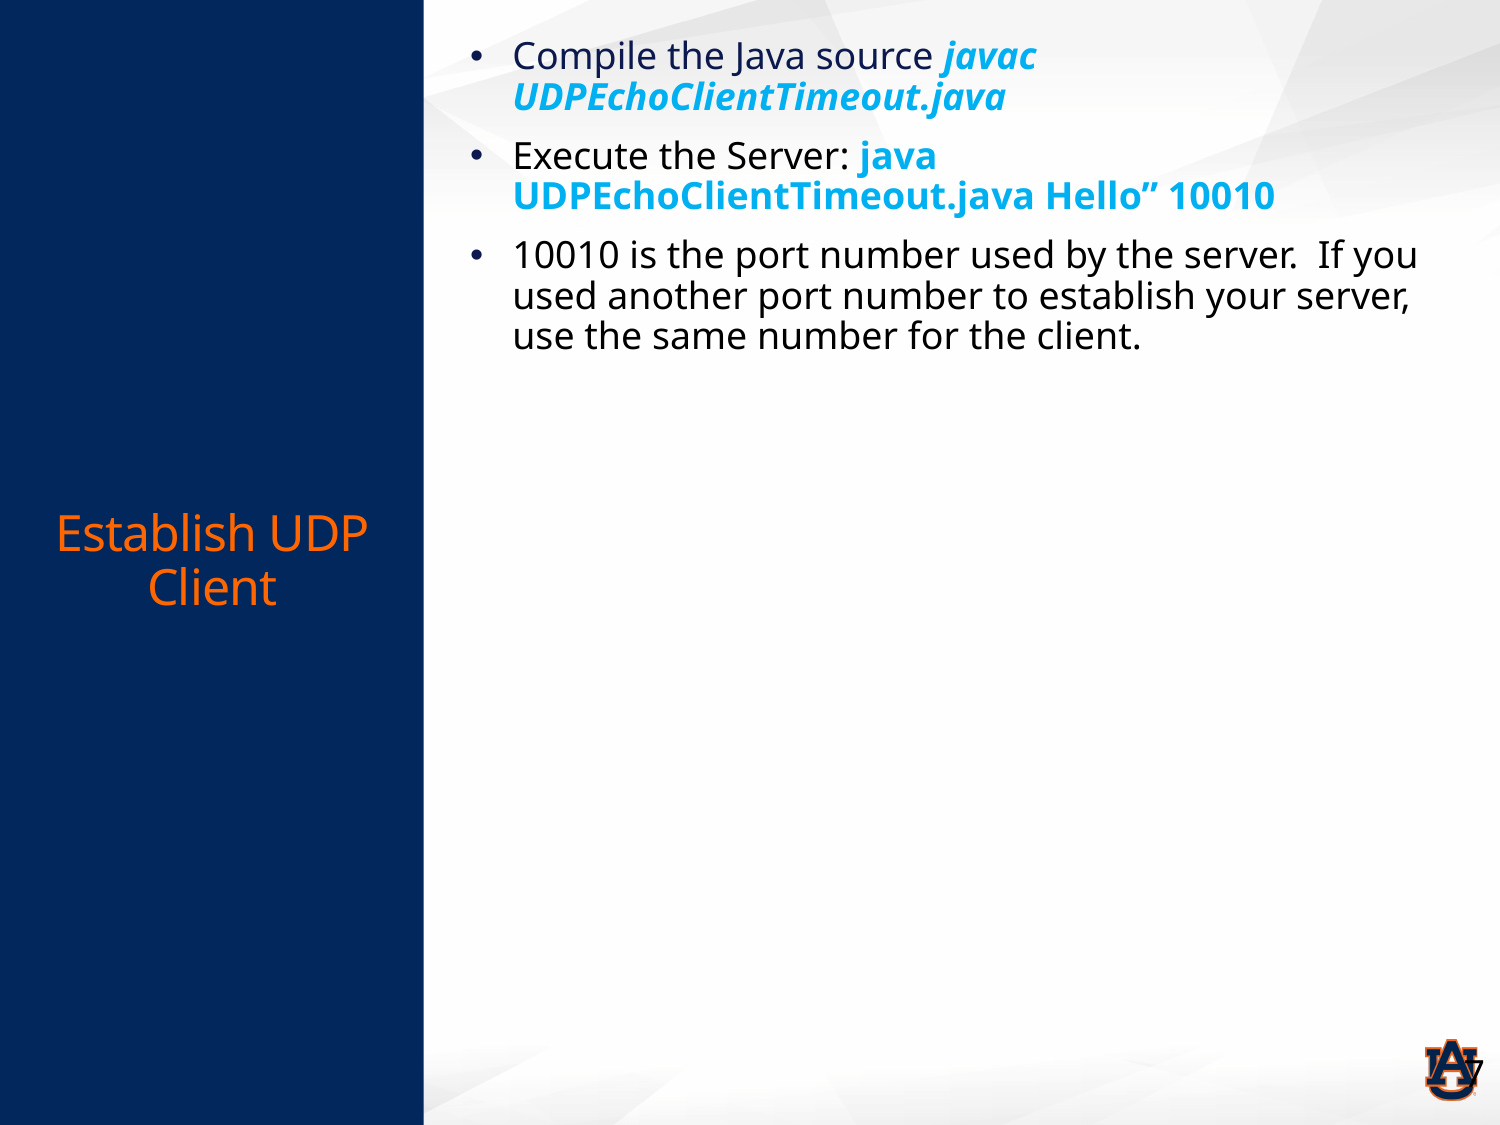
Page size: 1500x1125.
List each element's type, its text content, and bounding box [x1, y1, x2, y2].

text_box [455, 25, 1425, 29]
text_box Compile the Java source javac UDPEchoClientTimeout.java Execute the Server: java UDPEchoClientTimeout.java Hello” 10010 10010 is the port number used by the server. If you used another port number to establish your server, use the same number for the client. [455, 29, 1475, 336]
slide_number 7 [1149, 1042, 1500, 1103]
title Establish UDP Client [31, 0, 394, 1125]
